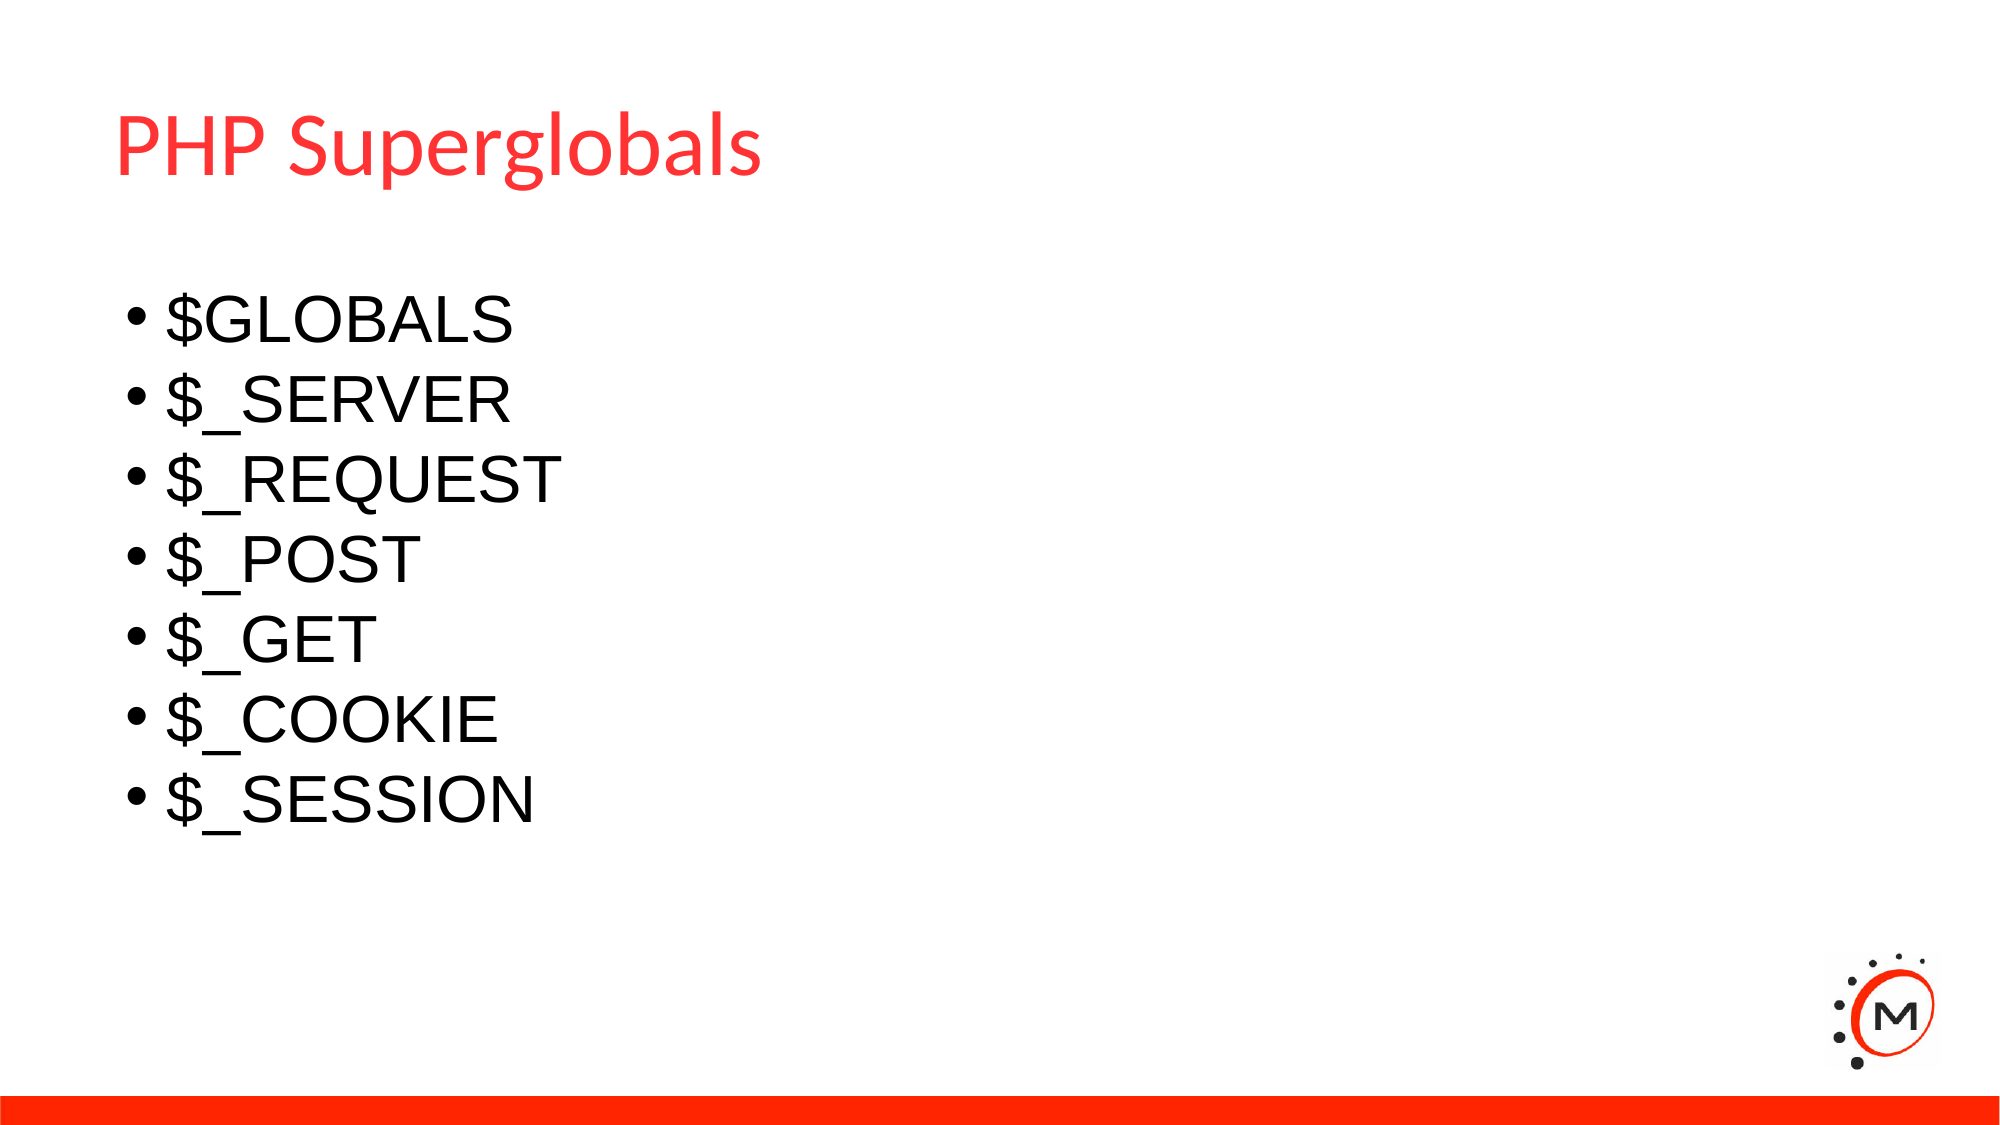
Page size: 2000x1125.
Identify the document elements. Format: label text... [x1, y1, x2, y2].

picture [0, 1096, 2000, 1125]
text_box [99, 250, 1900, 993]
text_box $GLOBALS $_SERVER $_REQUEST $_POST $_GET $_COOKIE $_SESSION [124, 275, 1925, 1018]
text_box PHP Superglobals [99, 45, 1900, 233]
picture [1825, 952, 1942, 1070]
